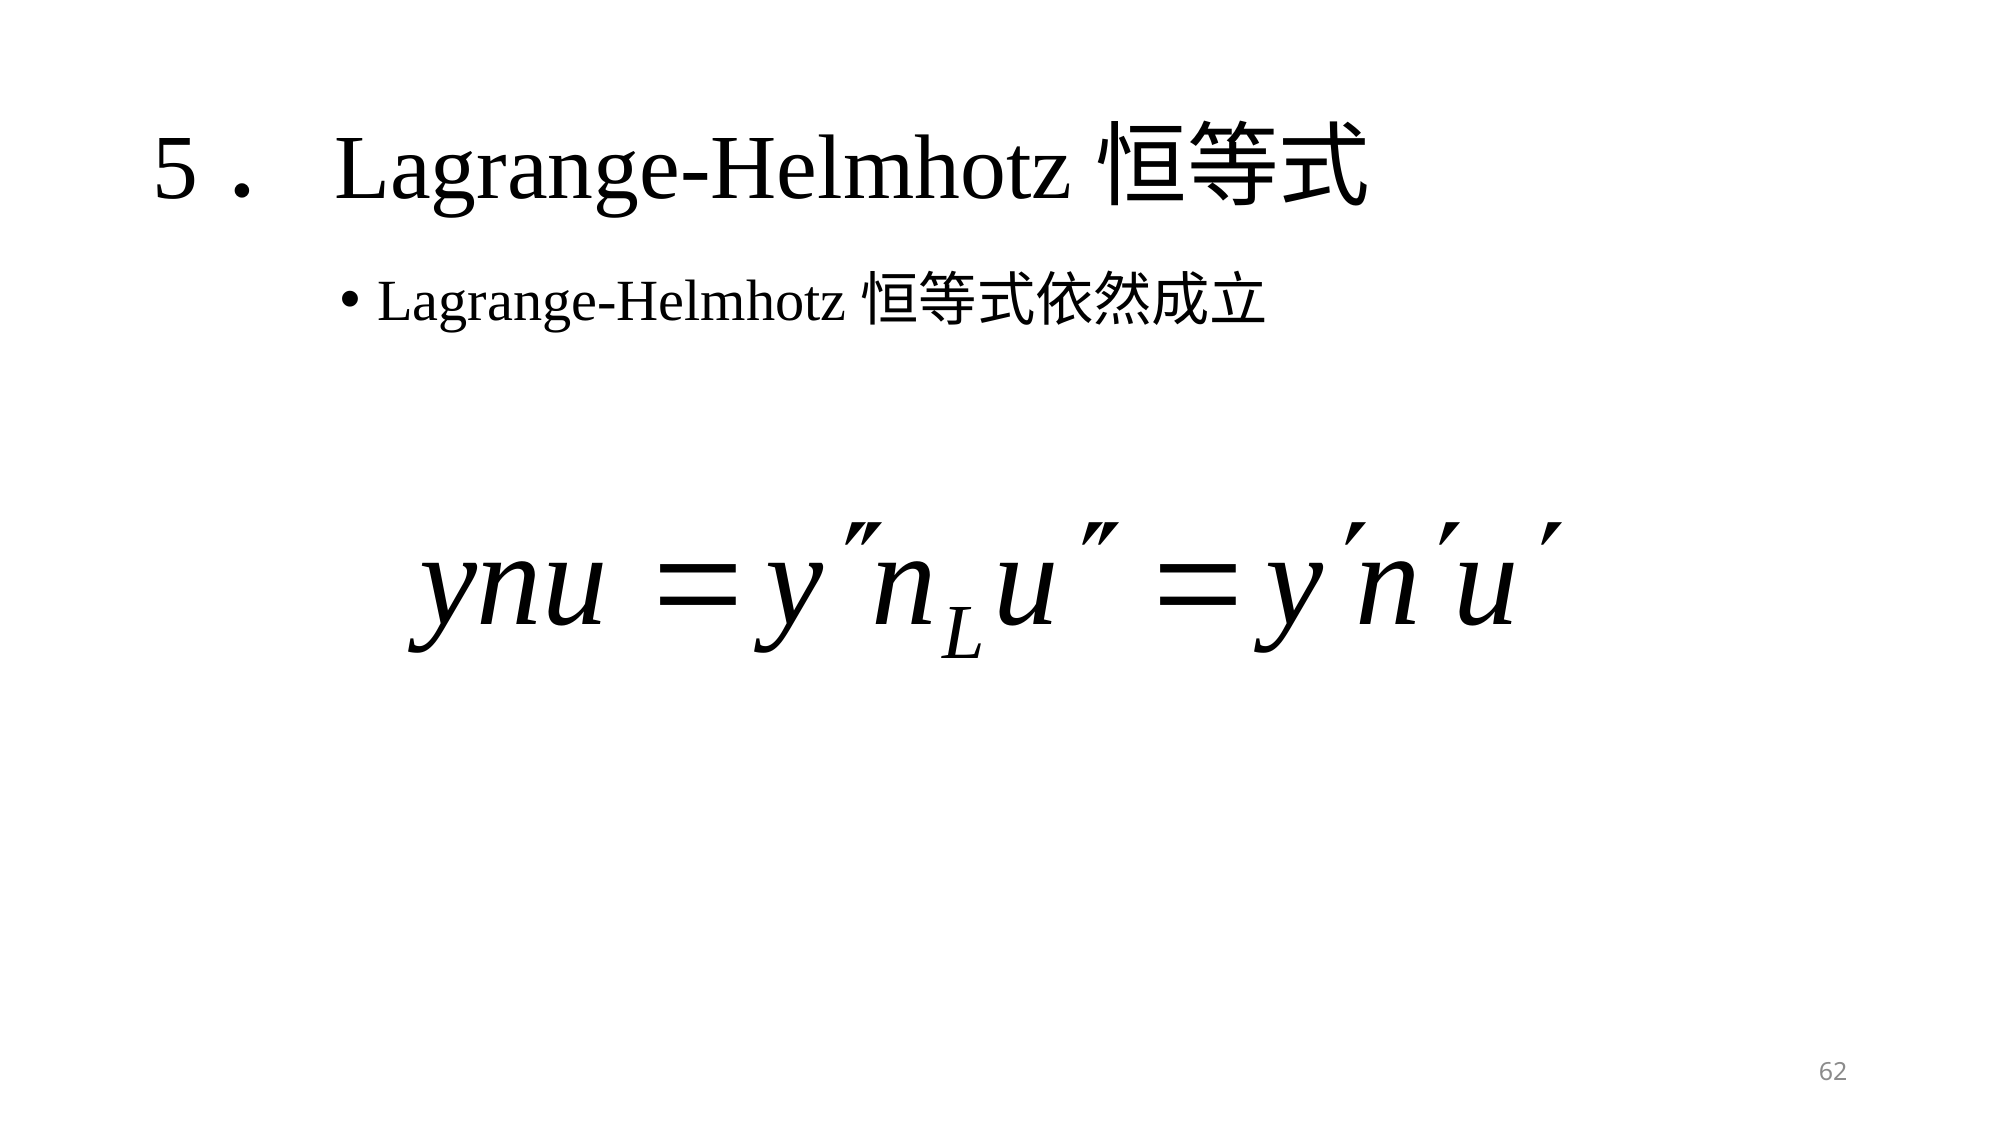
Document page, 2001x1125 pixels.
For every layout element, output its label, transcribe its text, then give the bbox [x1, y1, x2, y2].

list Lagrange-Helmhotz恒等式依然成立 [324, 262, 1675, 442]
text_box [387, 491, 1576, 681]
slide_number 62 [1412, 1042, 1863, 1103]
title 5．Lagrange-Helmhotz恒等式 [137, 59, 1863, 278]
